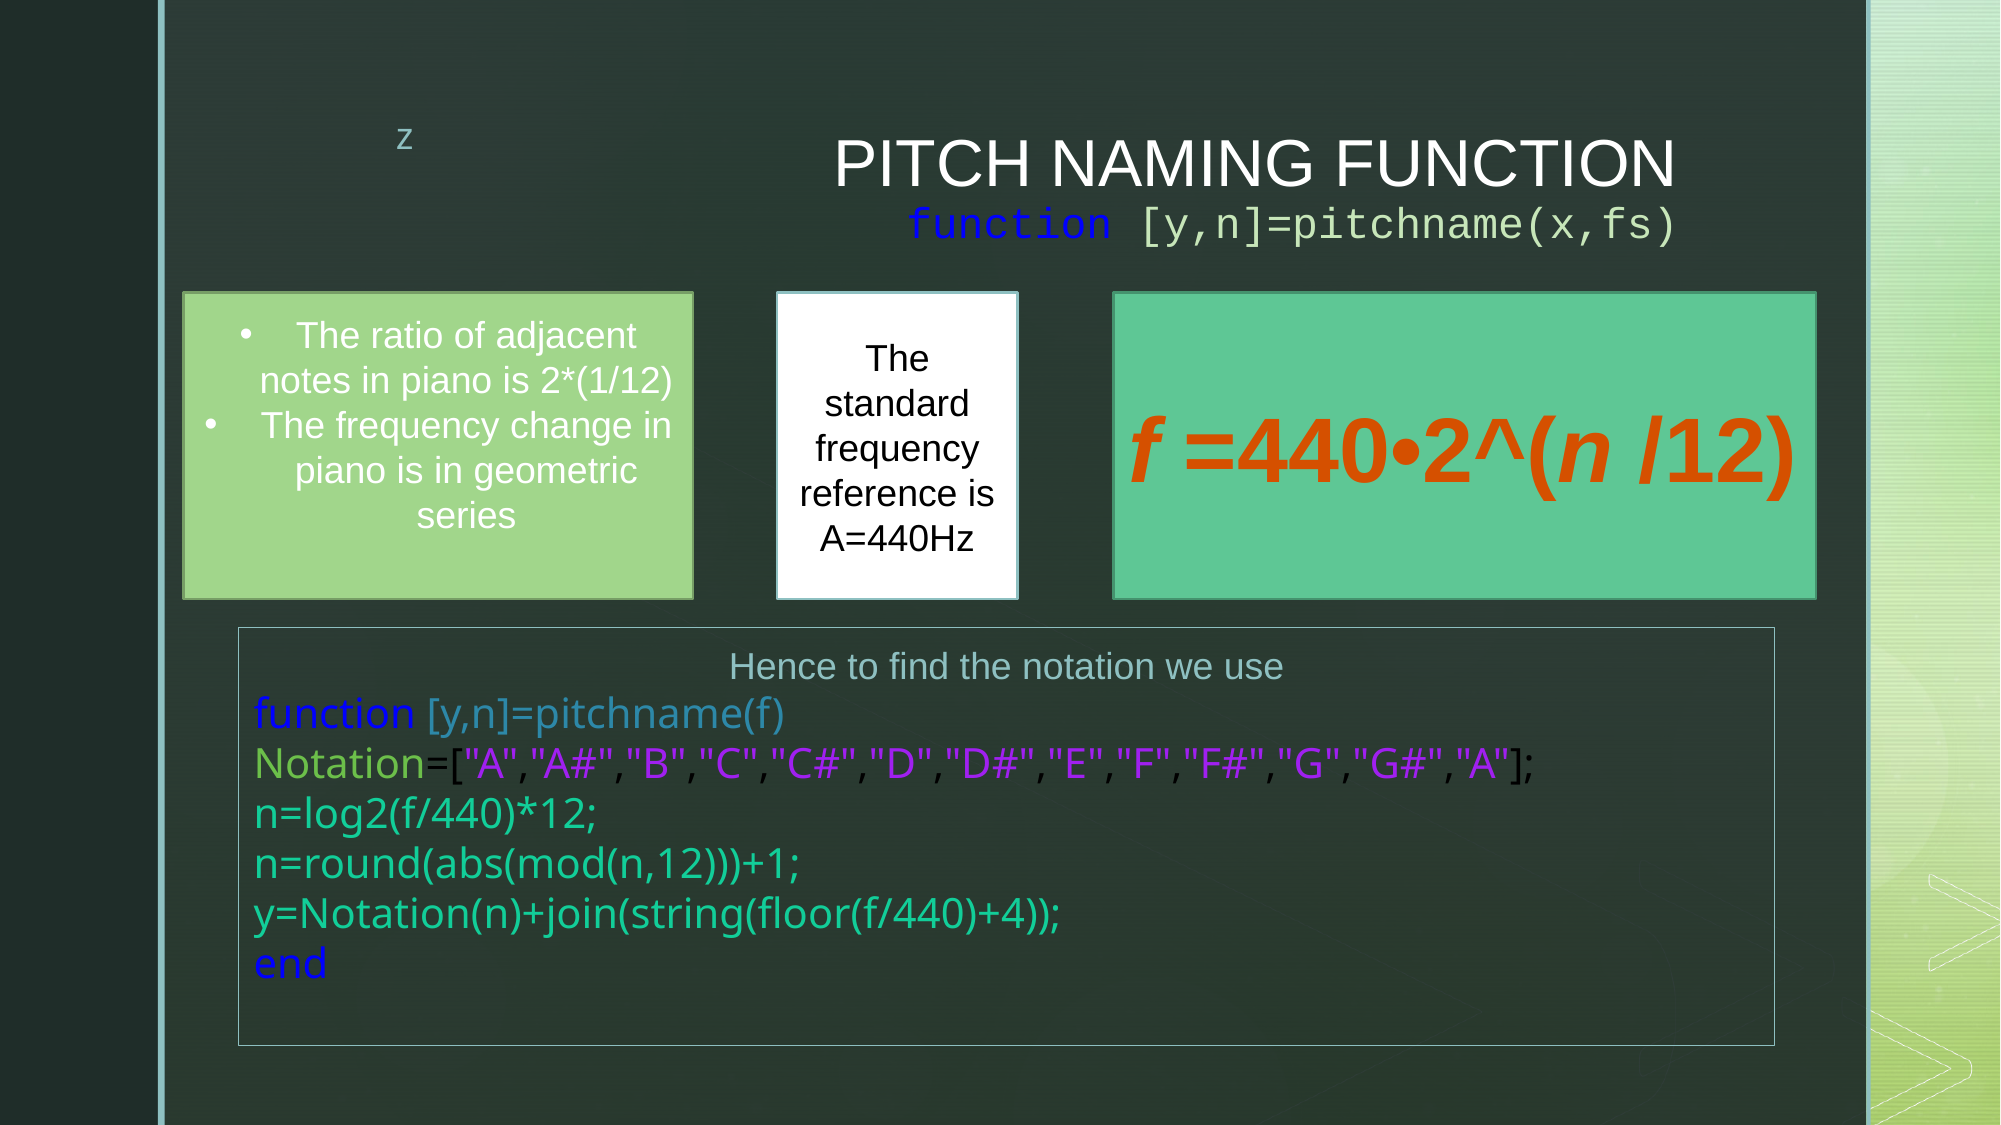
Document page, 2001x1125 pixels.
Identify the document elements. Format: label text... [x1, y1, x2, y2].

text_box The ratio of adjacent notes in piano is 2*(1/12) The frequency change in piano is in geometric series [182, 291, 694, 600]
picture [1871, 0, 2001, 1125]
text_box The standard frequency reference is A=440Hz [776, 291, 1019, 600]
title PITCH NAMING FUNCTION function [y,n]=pitchname(x,fs) [388, 122, 1694, 299]
text_box f =440•2^(n /12) [1112, 291, 1817, 600]
text_box Hence to find the notation we use function [y,n]=pitchname(f) Notation=["A","A#","B","C","C#","D","D#","E","F","F#","G","G#","A"]; n=log2(f/440)*12; n=round(abs(mod(n,12)))+1; y=Notation(n)+join(string(floor(f/440)+4)); end [238, 627, 1775, 1046]
